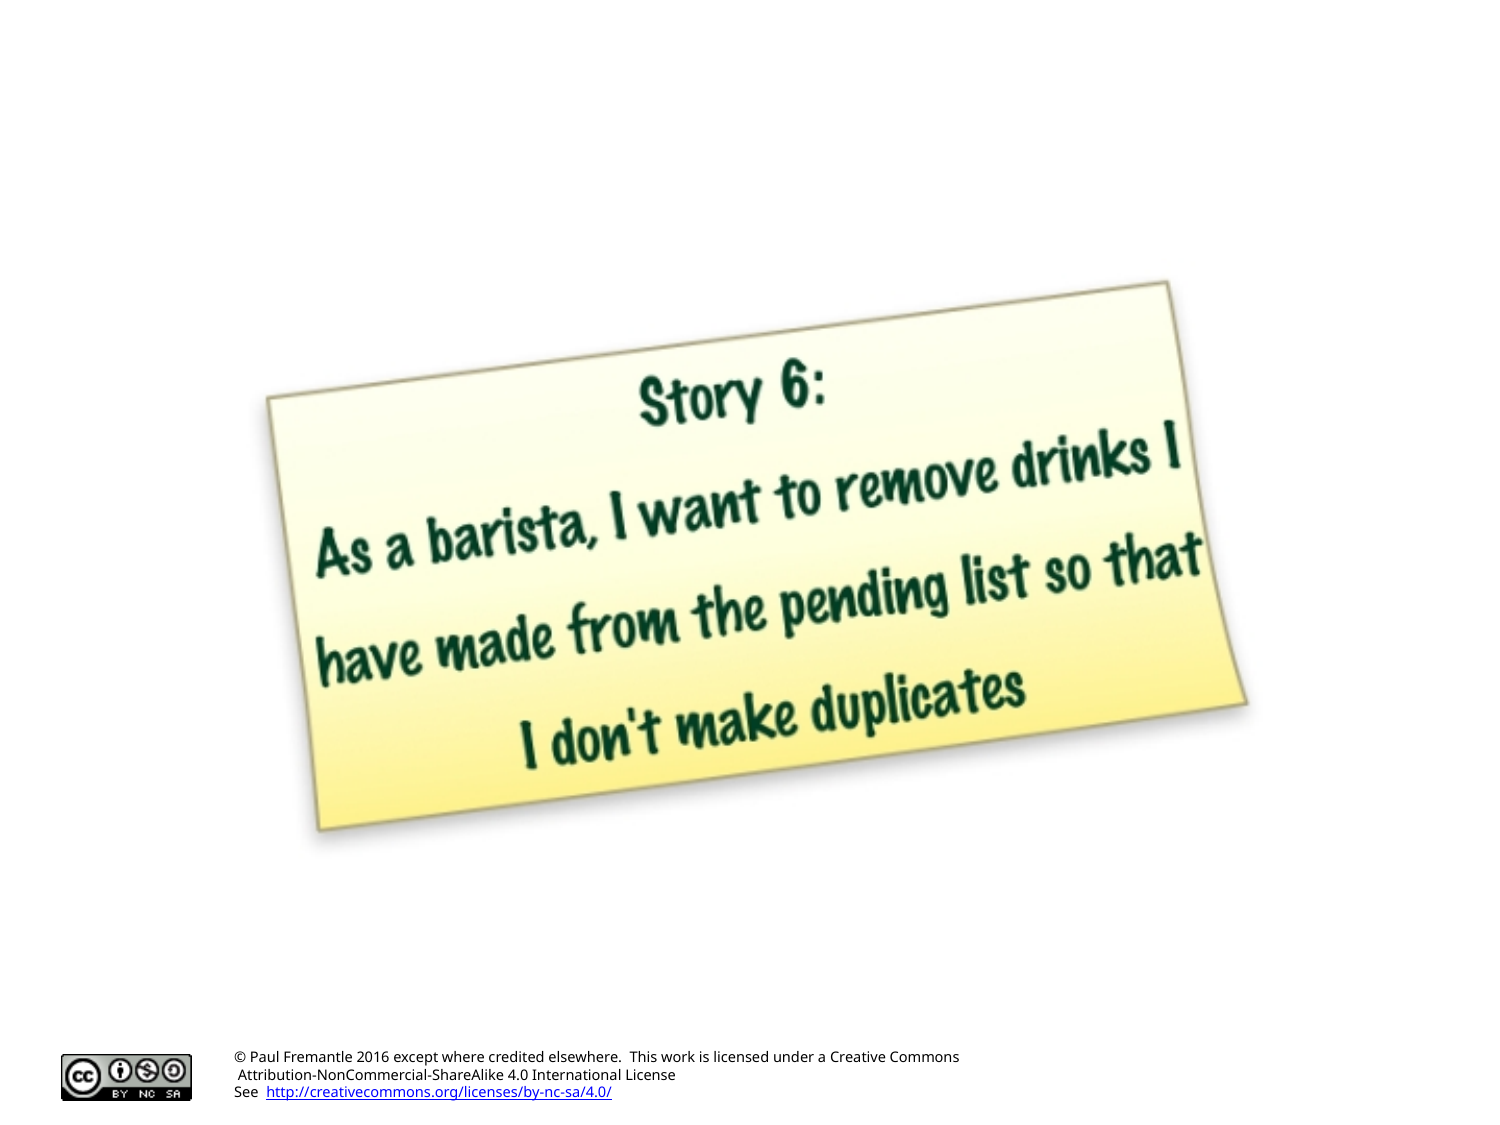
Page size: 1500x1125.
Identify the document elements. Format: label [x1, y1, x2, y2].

picture [228, 258, 1272, 867]
picture [61, 1054, 192, 1101]
